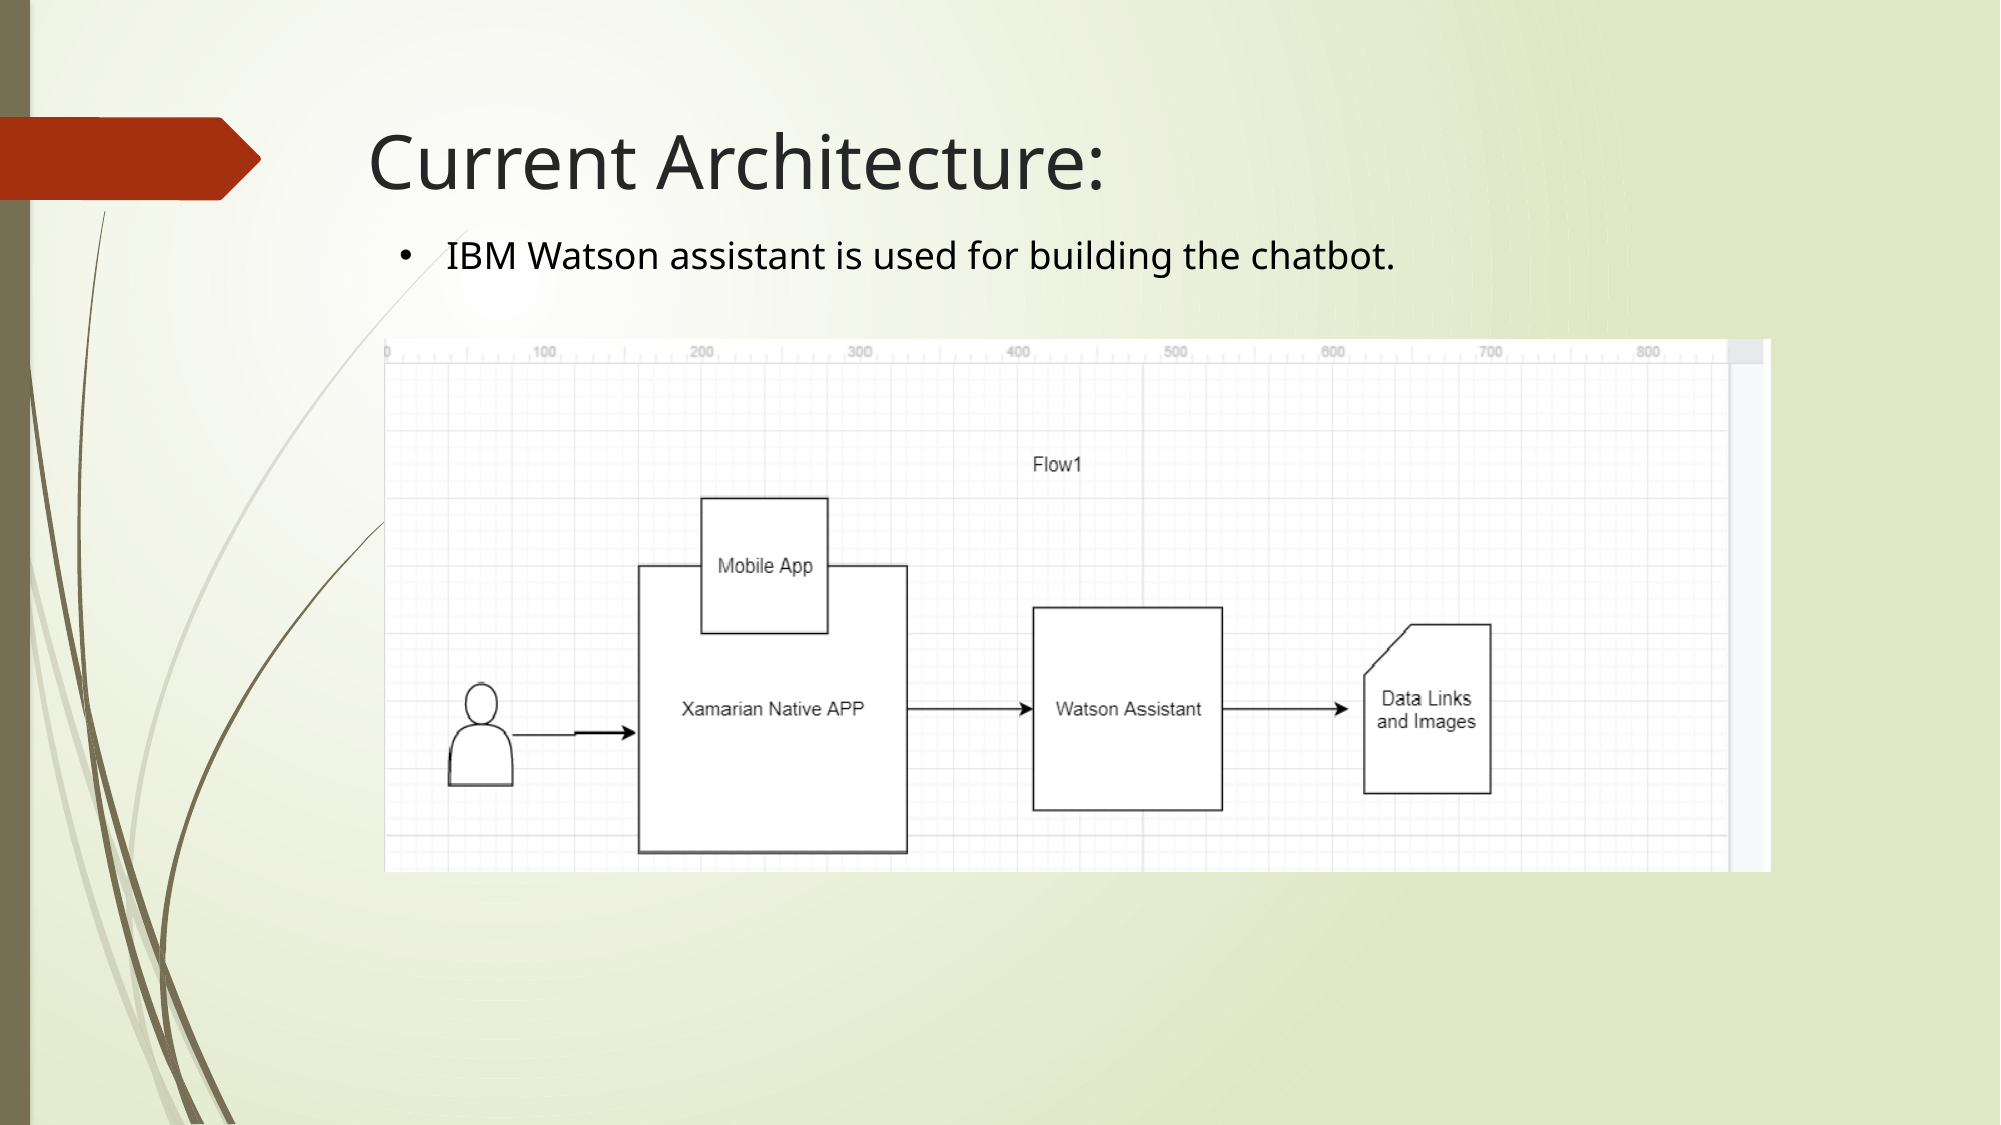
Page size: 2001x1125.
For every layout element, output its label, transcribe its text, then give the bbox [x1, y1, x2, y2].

title Current Architecture: [352, 106, 1888, 313]
text_box IBM Watson assistant is used for building the chatbot. [384, 224, 1489, 285]
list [384, 339, 1772, 873]
